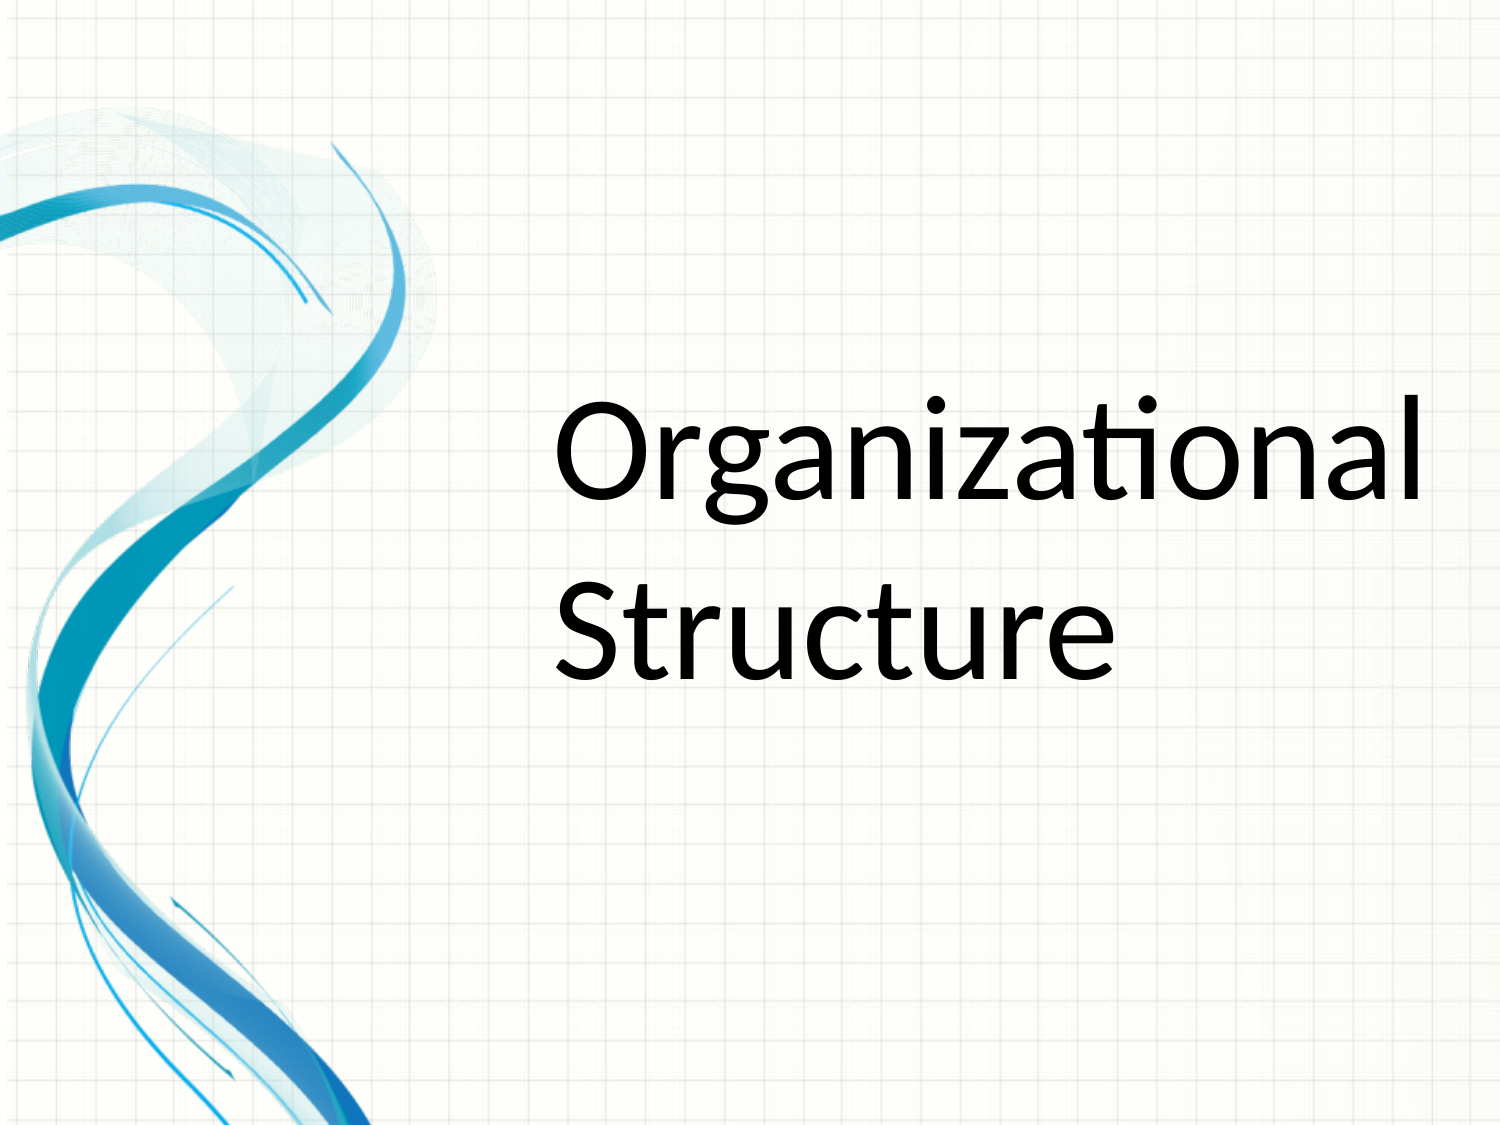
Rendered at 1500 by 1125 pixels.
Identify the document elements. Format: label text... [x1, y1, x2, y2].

picture [0, 0, 1500, 1125]
text_box Organizational Structure [537, 342, 1500, 975]
